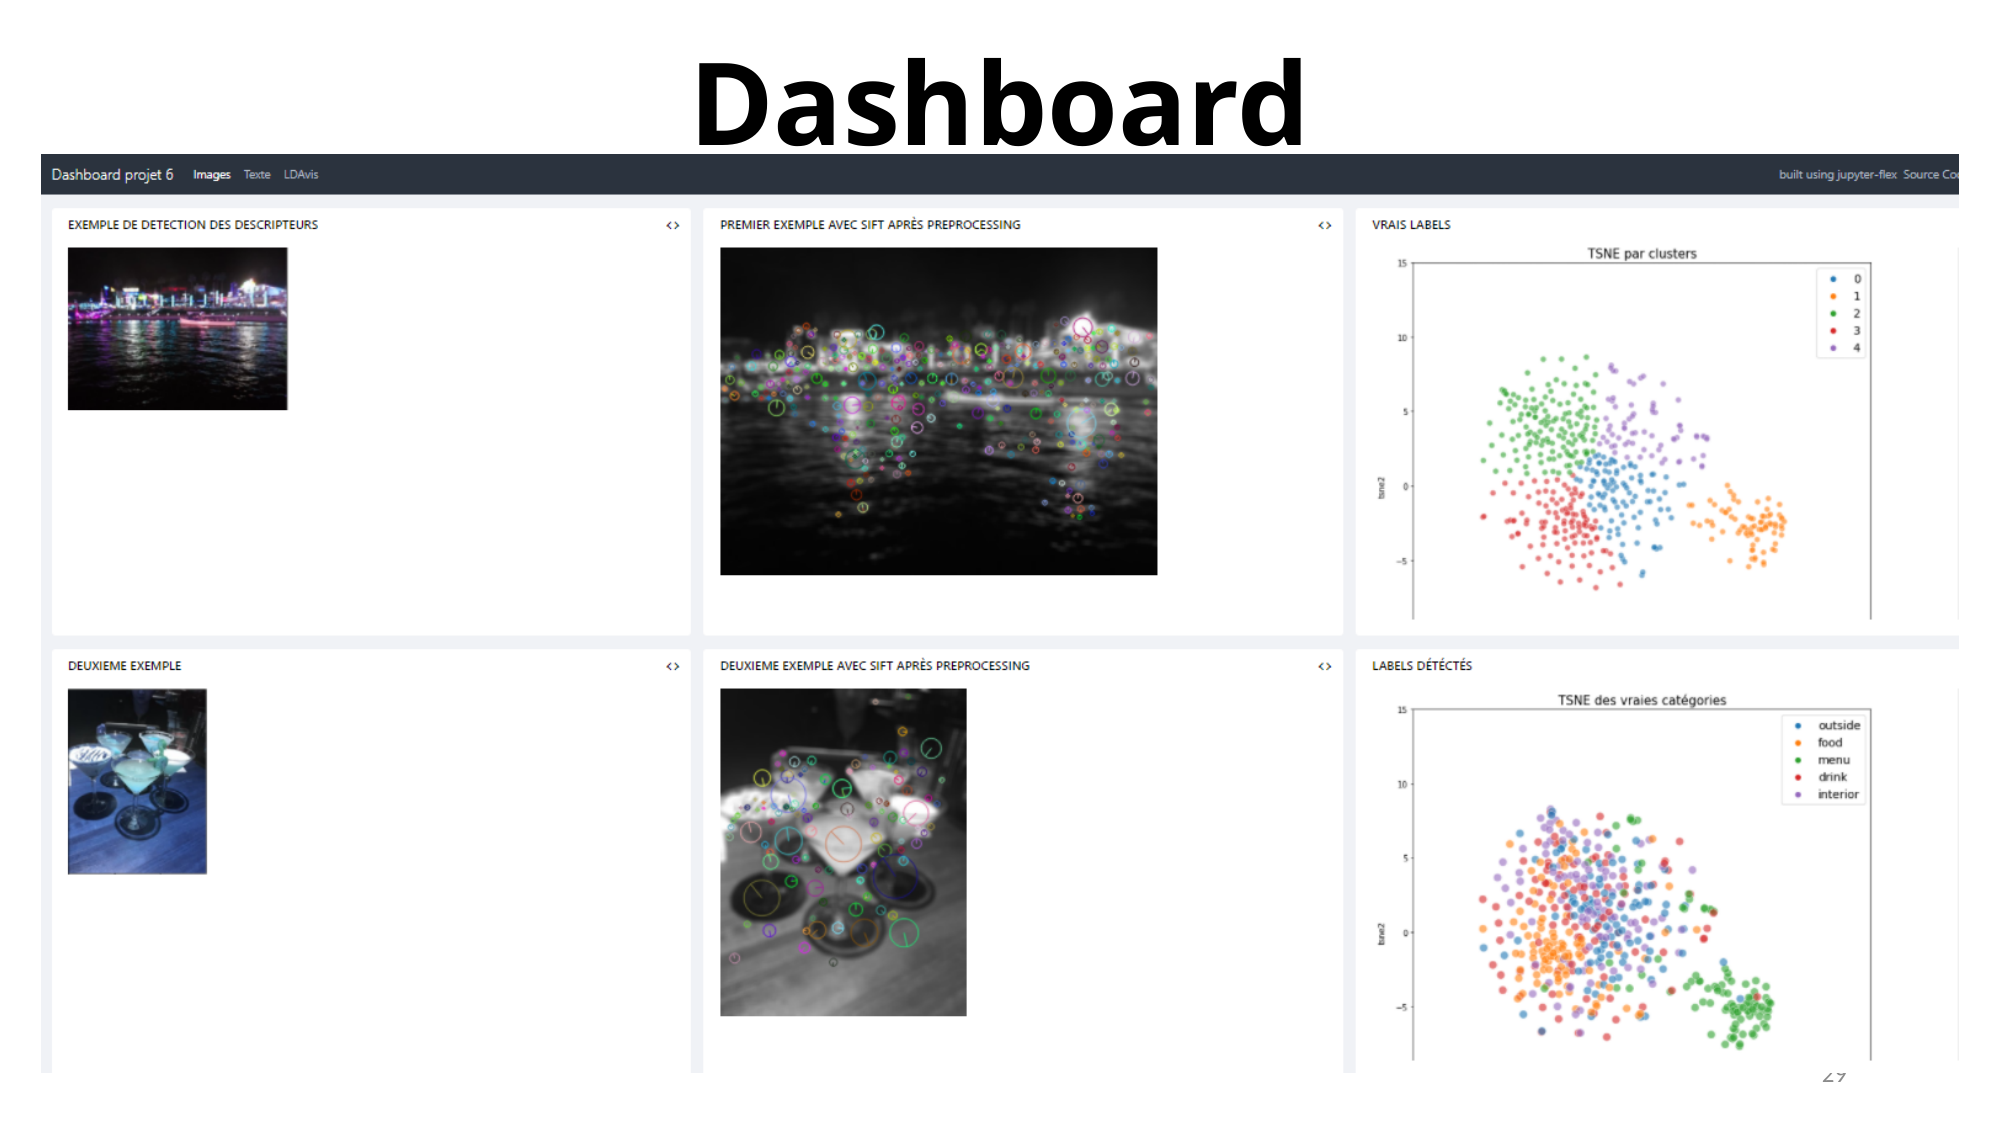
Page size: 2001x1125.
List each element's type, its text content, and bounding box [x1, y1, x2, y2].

title Dashboard [137, 0, 1863, 154]
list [40, 154, 1959, 1073]
slide_number 29 [1412, 1073, 1863, 1103]
